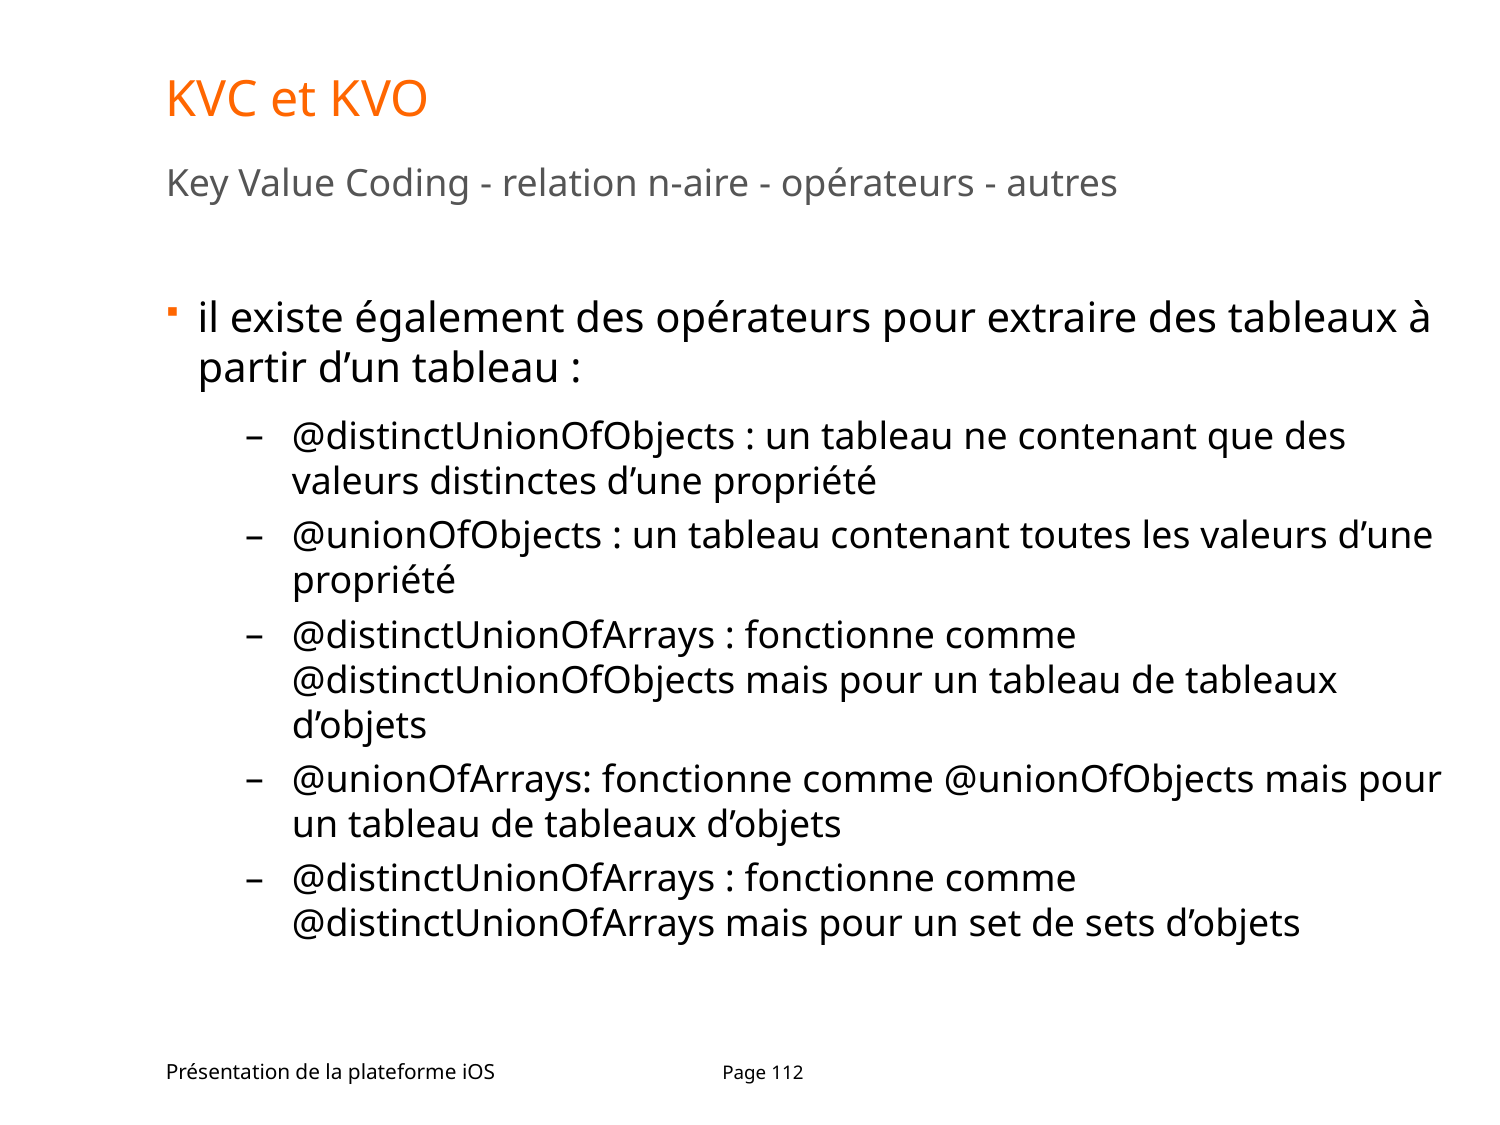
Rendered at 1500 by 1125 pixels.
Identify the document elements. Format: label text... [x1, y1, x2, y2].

list Key Value Coding - relation n-aire - opérateurs - autres [165, 158, 1448, 209]
list il existe également des opérateurs pour extraire des tableaux à partir d’un tableau : @distinctUnionOfObjects : un tableau ne contenant que des valeurs distinctes d’une propriété @unionOfObjects : un tableau contenant toutes les valeurs d’une propriété @distinctUnionOfArrays : fonctionne comme @distinctUnionOfObjects mais pour un tableau de tableaux d’objets @unionOfArrays: fonctionne comme @unionOfObjects mais pour un tableau de tableaux d’objets @distinctUnionOfArrays : fonctionne comme @distinctUnionOfArrays mais pour un set de sets d’objets [165, 290, 1448, 398]
footer Présentation de la plateforme iOS [165, 1050, 575, 1087]
title KVC et KVO [165, 66, 1448, 148]
